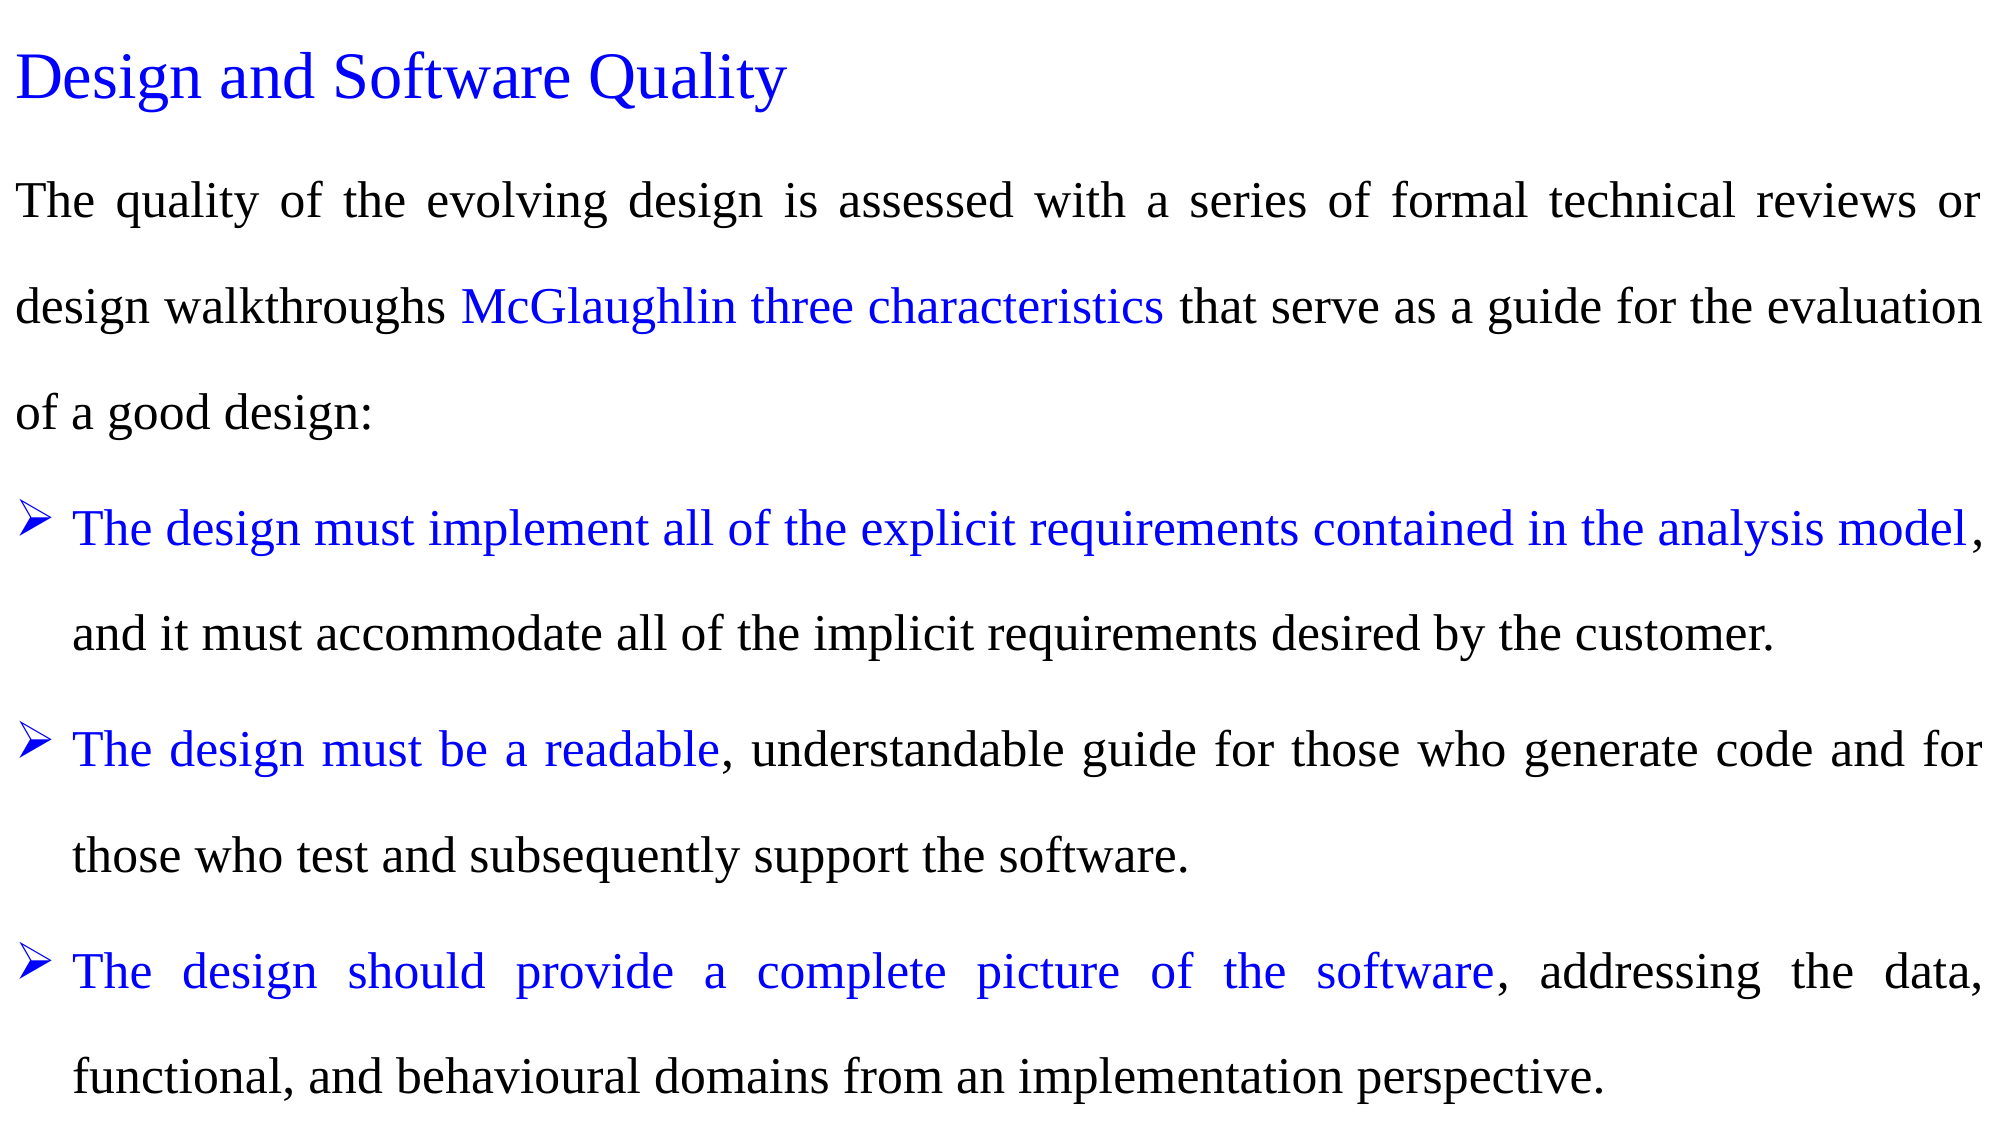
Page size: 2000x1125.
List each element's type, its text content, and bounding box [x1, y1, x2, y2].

list Design and Software Quality The quality of the evolving design is assessed with a series of formal technical reviews or design walkthroughs McGlaughlin three characteristics that serve as a guide for the evaluation of a good design: The design must implement all of the explicit requirements contained in the analysis model, and it must accommodate all of the implicit requirements desired by the customer. The design must be a readable, understandable guide for those who generate code and for those who test and subsequently support the software. The design should provide a complete picture of the software, addressing the data, functional, and behavioural domains from an implementation perspective. [0, 24, 2000, 1125]
